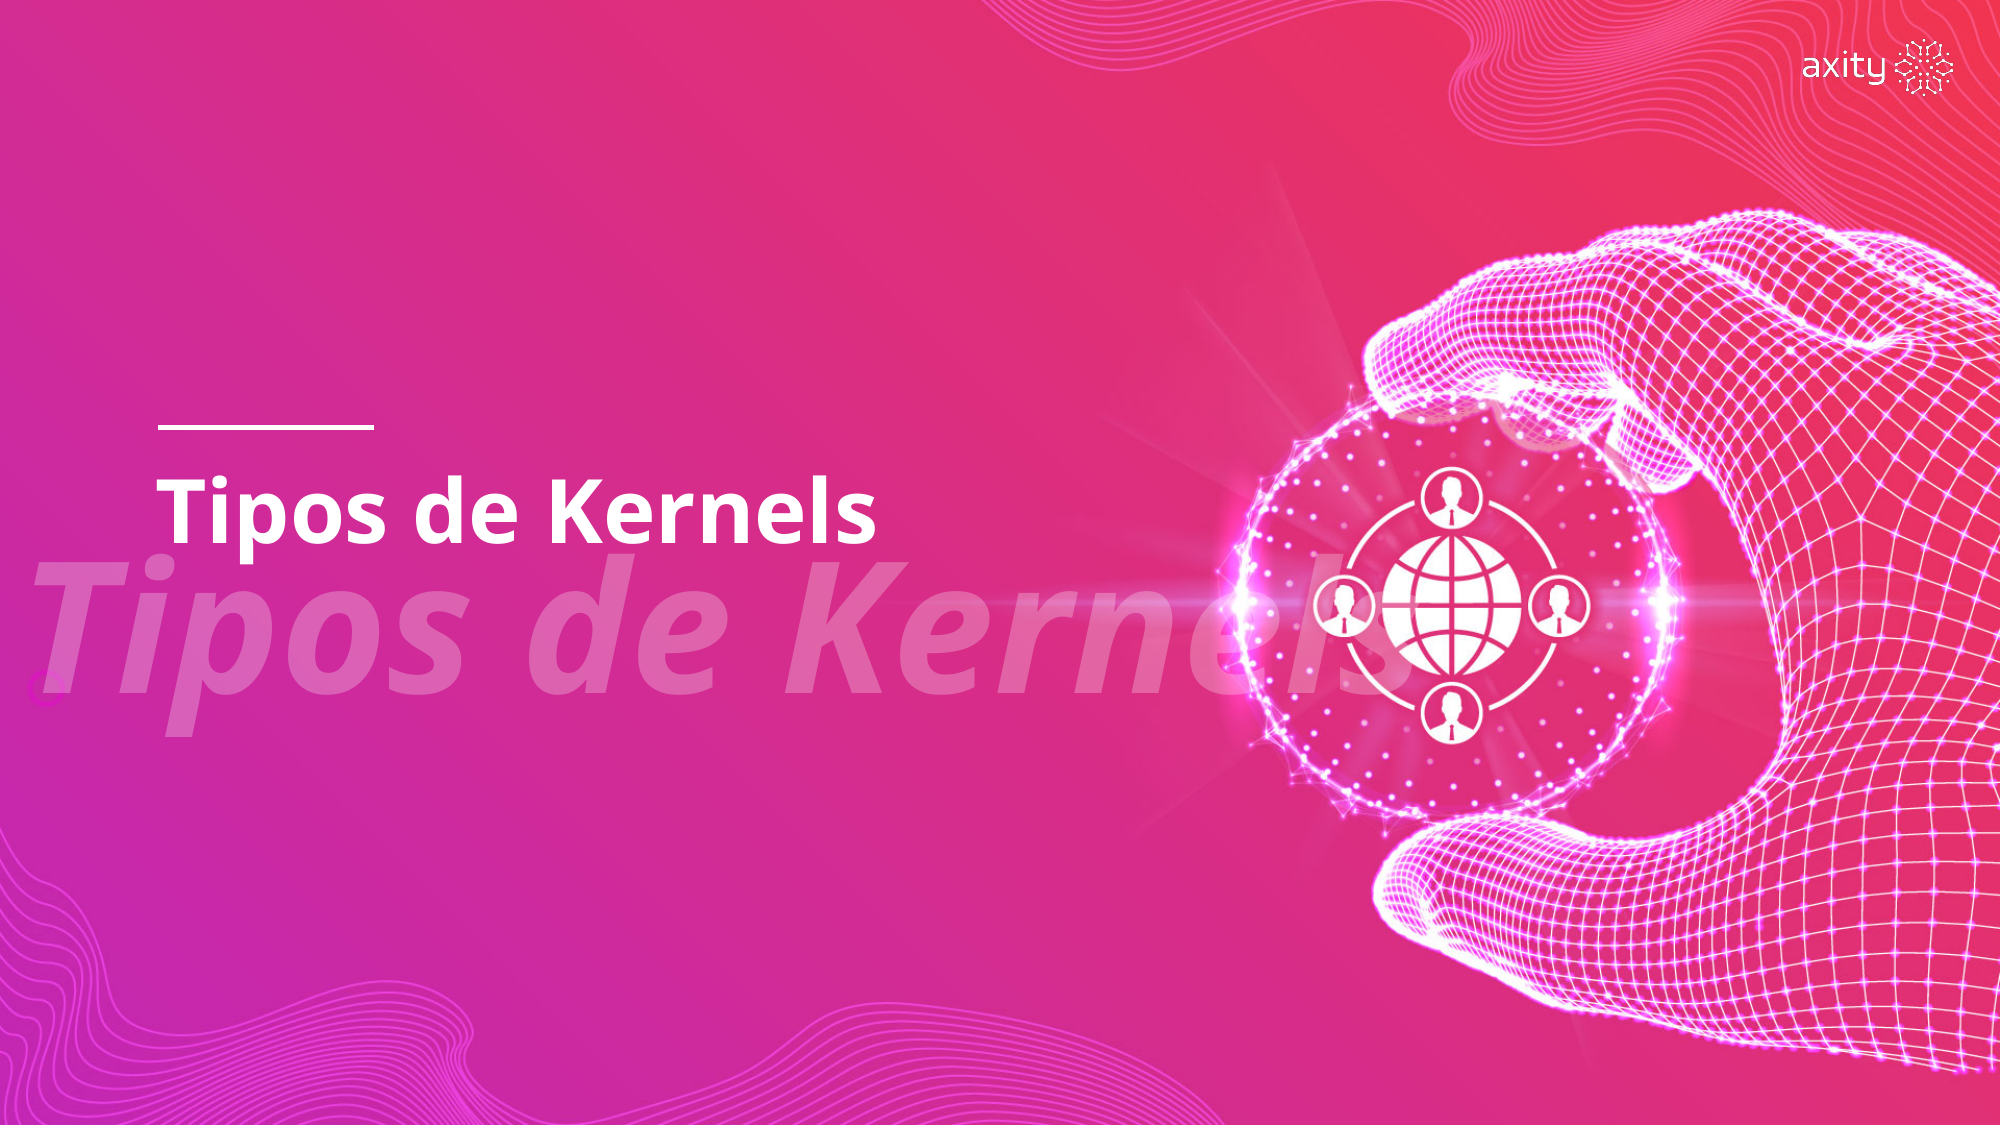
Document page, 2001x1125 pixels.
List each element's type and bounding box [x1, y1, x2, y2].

picture [0, 0, 2000, 1125]
text_box [135, 427, 991, 669]
